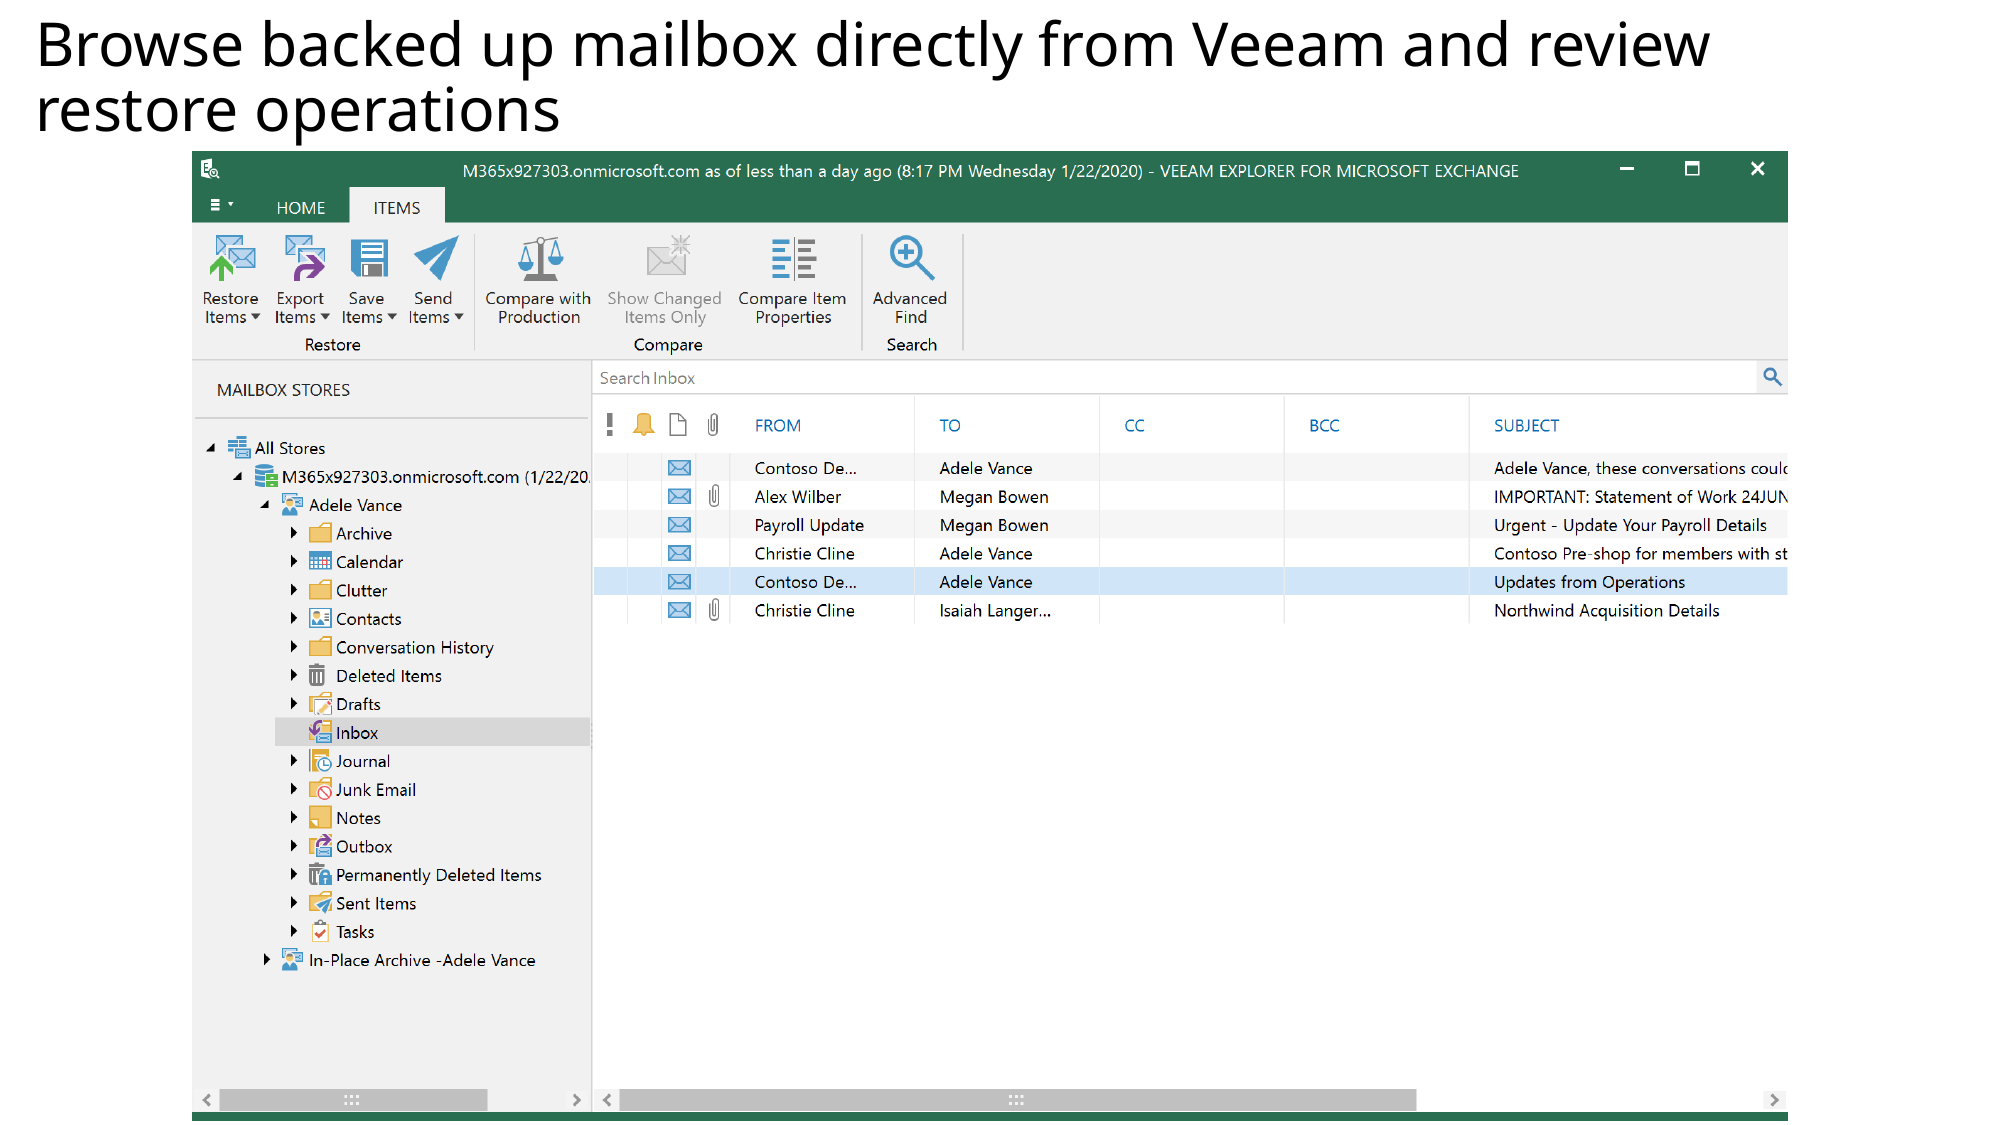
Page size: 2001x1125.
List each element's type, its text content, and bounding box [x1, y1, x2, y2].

picture [191, 151, 1788, 1121]
title Browse backed up mailbox directly from Veeam and review restore operations [20, 5, 1867, 153]
